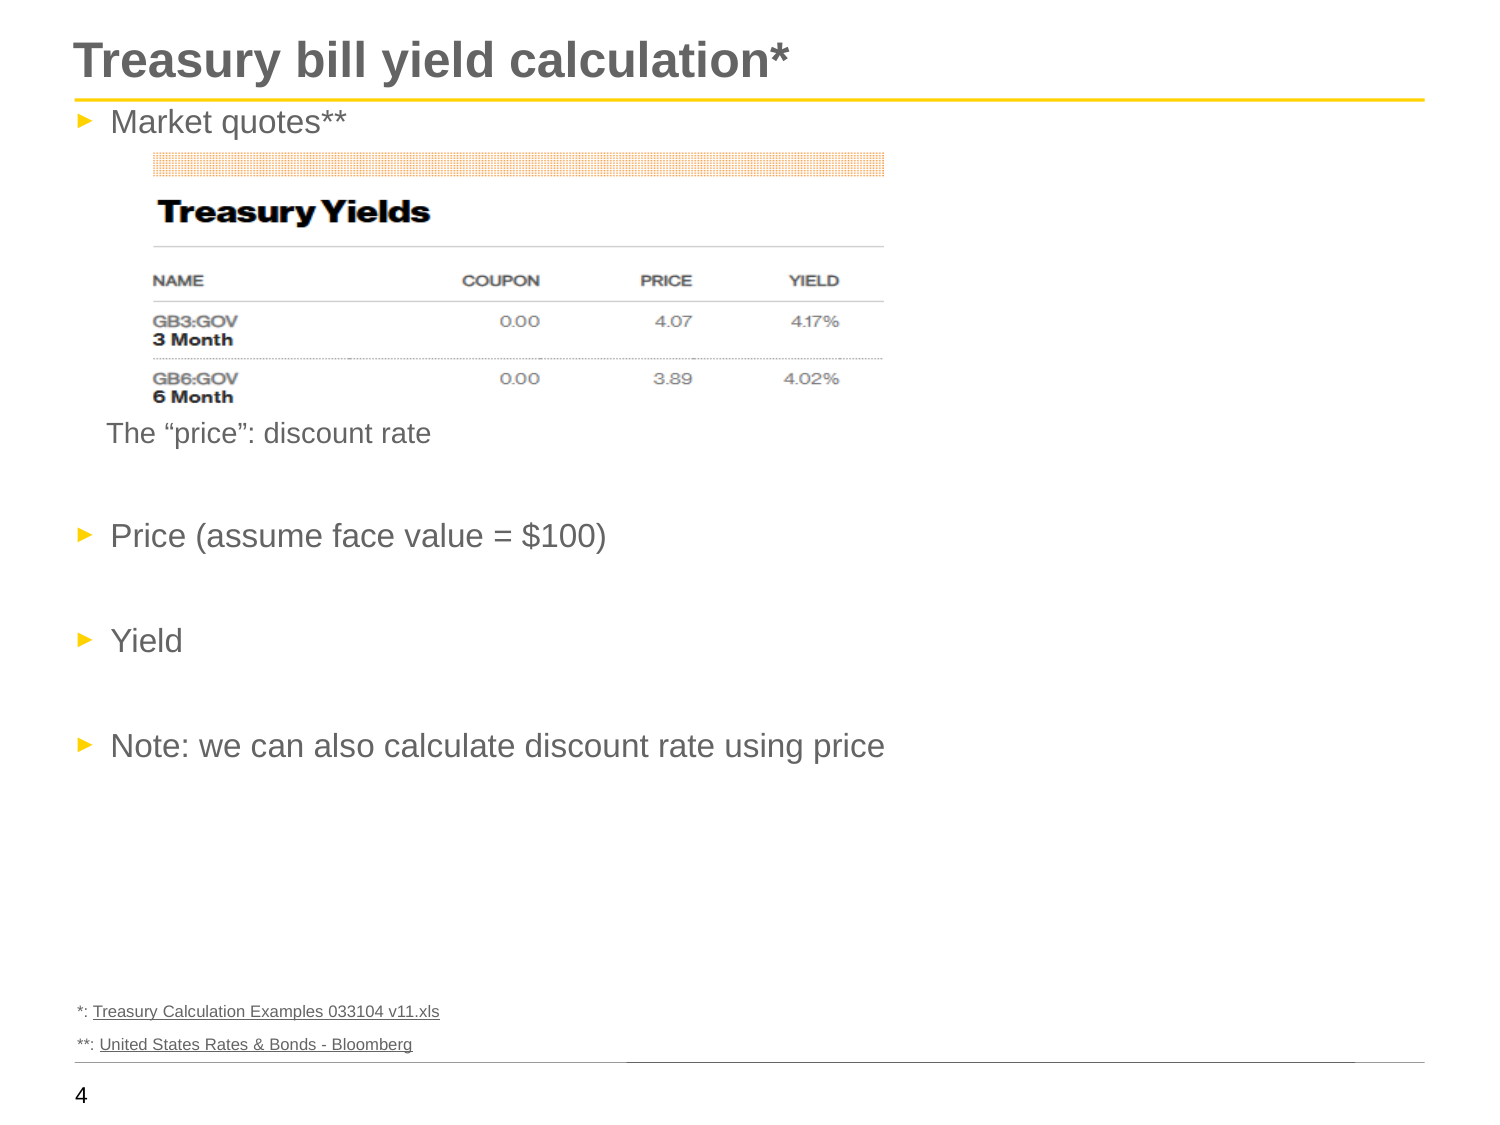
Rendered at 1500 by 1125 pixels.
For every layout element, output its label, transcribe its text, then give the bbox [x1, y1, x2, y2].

picture [152, 144, 884, 413]
text_box *: Treasury Calculation Examples 033104 v11.xls **: United States Rates & Bonds - Bloomberg [77, 1000, 1427, 1059]
title Treasury bill yield calculation* [72, 30, 1424, 113]
